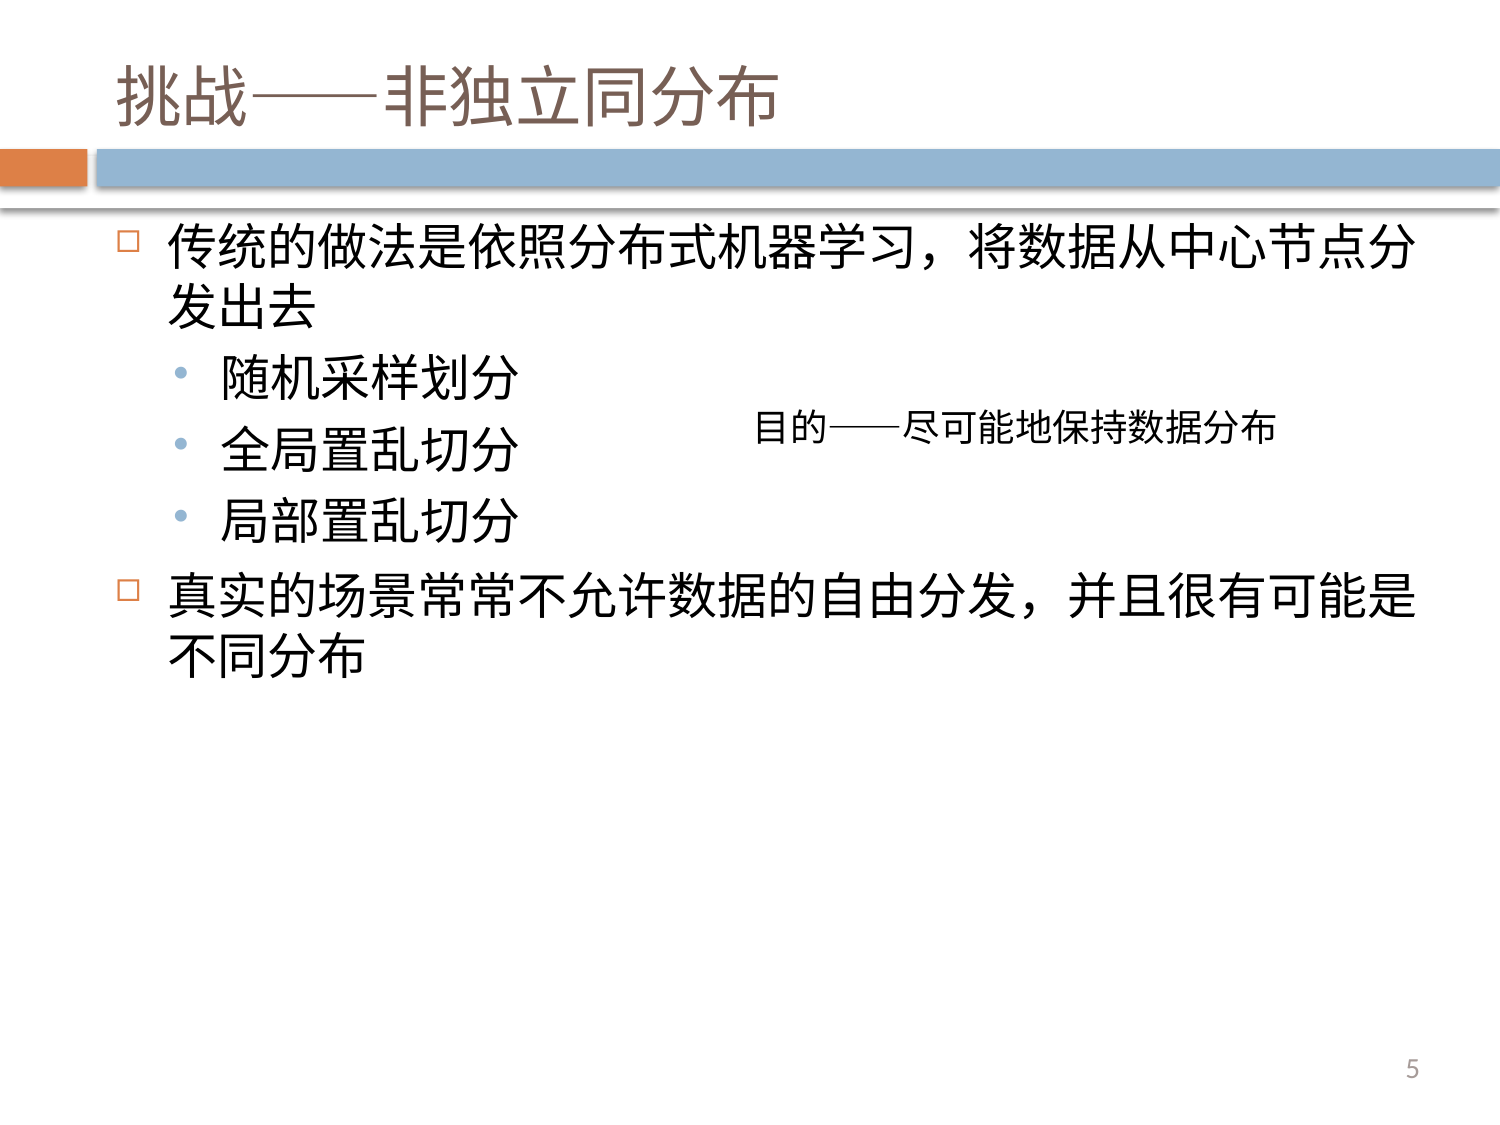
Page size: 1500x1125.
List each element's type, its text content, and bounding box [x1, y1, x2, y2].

title 挑战——非独立同分布 [100, 30, 1438, 143]
text_box 目的——尽可能地保持数据分布 [738, 397, 1294, 457]
list 传统的做法是依照分布式机器学习，将数据从中心节点分发出去 随机采样划分 全局置乱切分 局部置乱切分 真实的场景常常不允许数据的自由分发，并且很有可能是不同分布 [100, 208, 1438, 1024]
slide_number 5 [1316, 1046, 1436, 1087]
